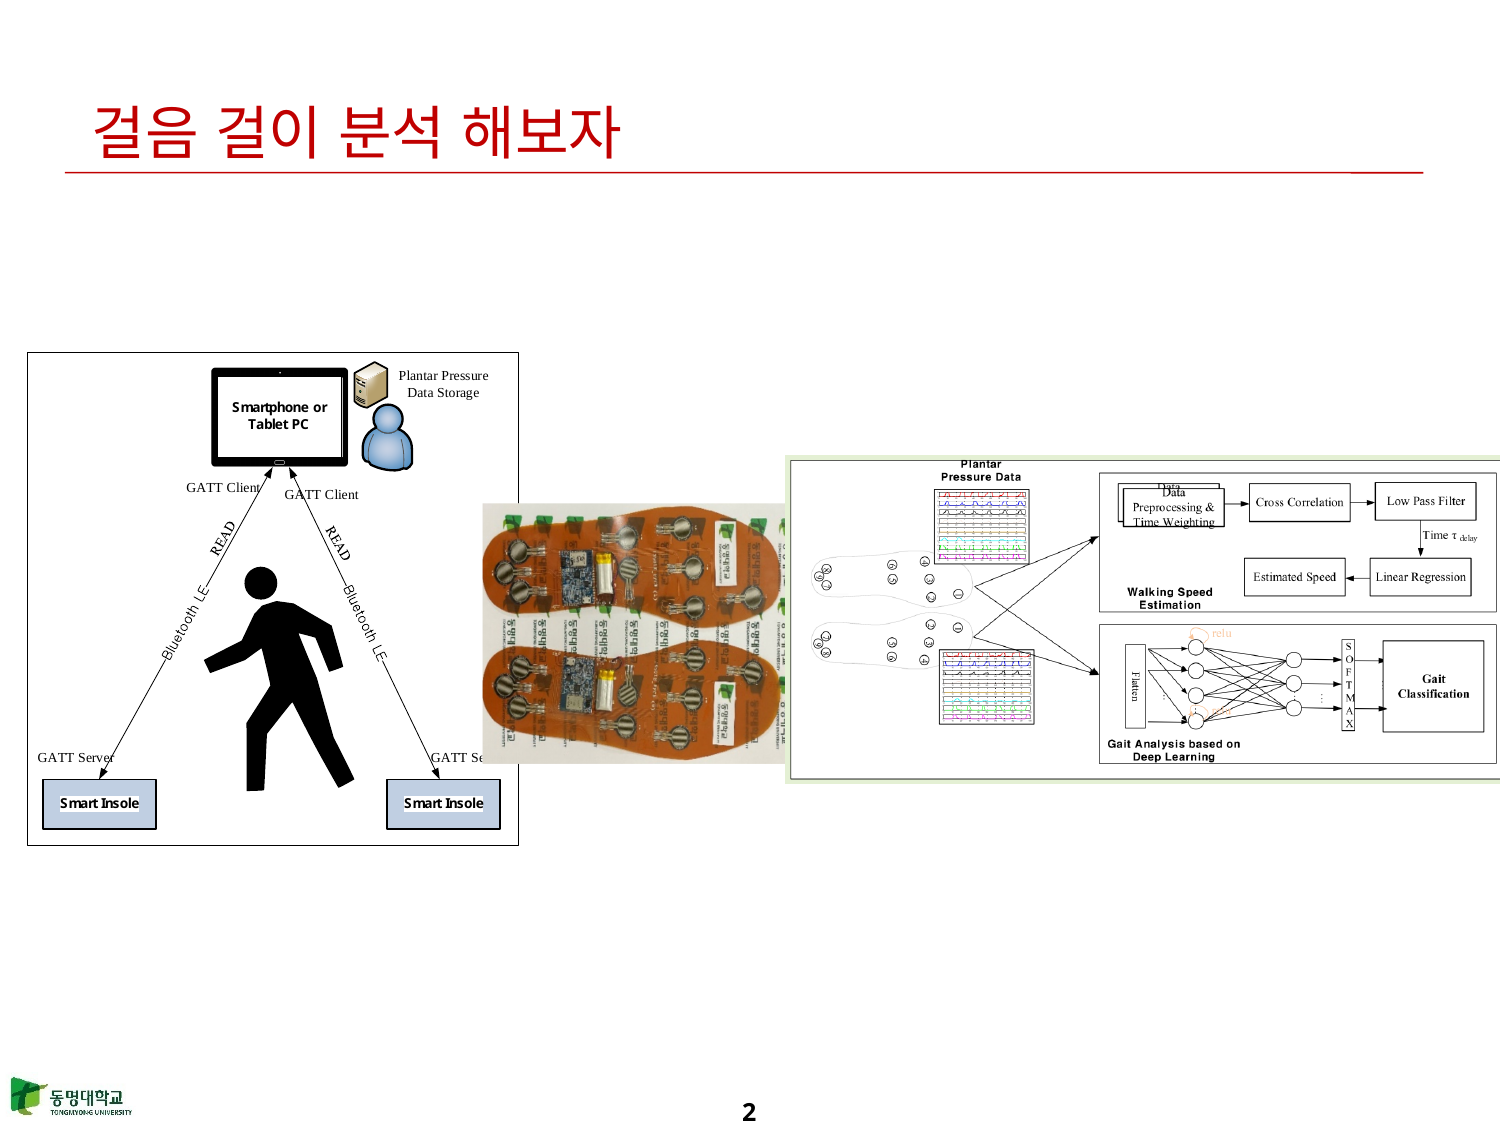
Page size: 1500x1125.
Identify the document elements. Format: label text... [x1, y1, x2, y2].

title 걸음 걸이 분석 해보자 [76, 42, 1424, 174]
slide_number 2 [574, 1088, 925, 1125]
picture [515, 455, 1500, 797]
picture [5, 1072, 136, 1125]
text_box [17, 349, 527, 847]
